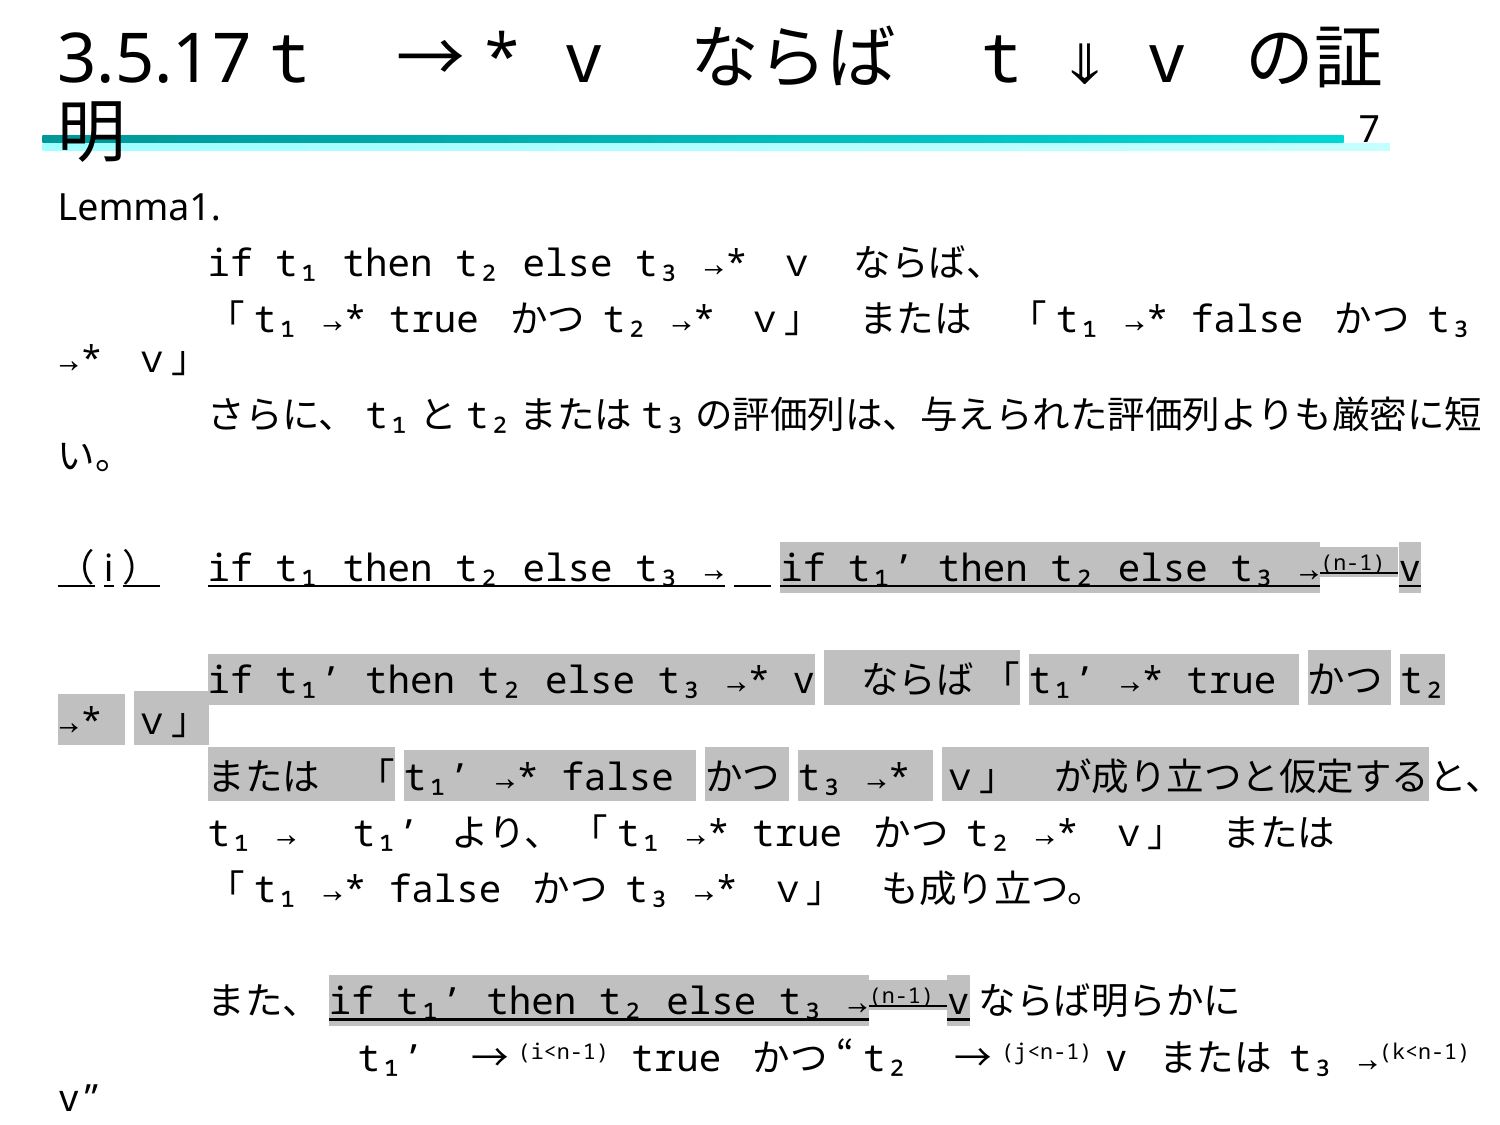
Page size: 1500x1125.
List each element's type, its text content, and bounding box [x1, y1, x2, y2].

title 3.5.17 t →* v ならば t ⇓ v の証明 [42, 22, 1458, 173]
list Lemma1. if t₁ then t₂ else t₃ →* ｖ ならば、 「t₁ →* true かつ t₂ →* ｖ」 または 「t₁ →* false かつ t₃ →* ｖ」 さらに、t₁とt₂またはt₃の評価列は、与えられた評価列よりも厳密に短い。 （i） if t₁ then t₂ else t₃ → if t₁’ then t₂ else t₃ →(n-1) v if t₁’ then t₂ else t₃ →* v ならば 「t₁’ →* true かつ t₂ →* ｖ」 または 「t₁’ →* false かつ t₃ →* ｖ」 が成り立つと仮定すると、 t₁ → t₁’ より、 「t₁ →* true かつ t₂ →* ｖ」 または 「t₁ →* false かつ t₃ →* ｖ」 も成り立つ。 また、if t₁’ then t₂ else t₃ →(n-1) vならば明らかに t₁’ →(i<n-1) true かつ “t₂ →(j<n-1) v または t₃ →(k<n-1) v” より、評価列の長さについても正しい。 [42, 180, 1500, 1080]
